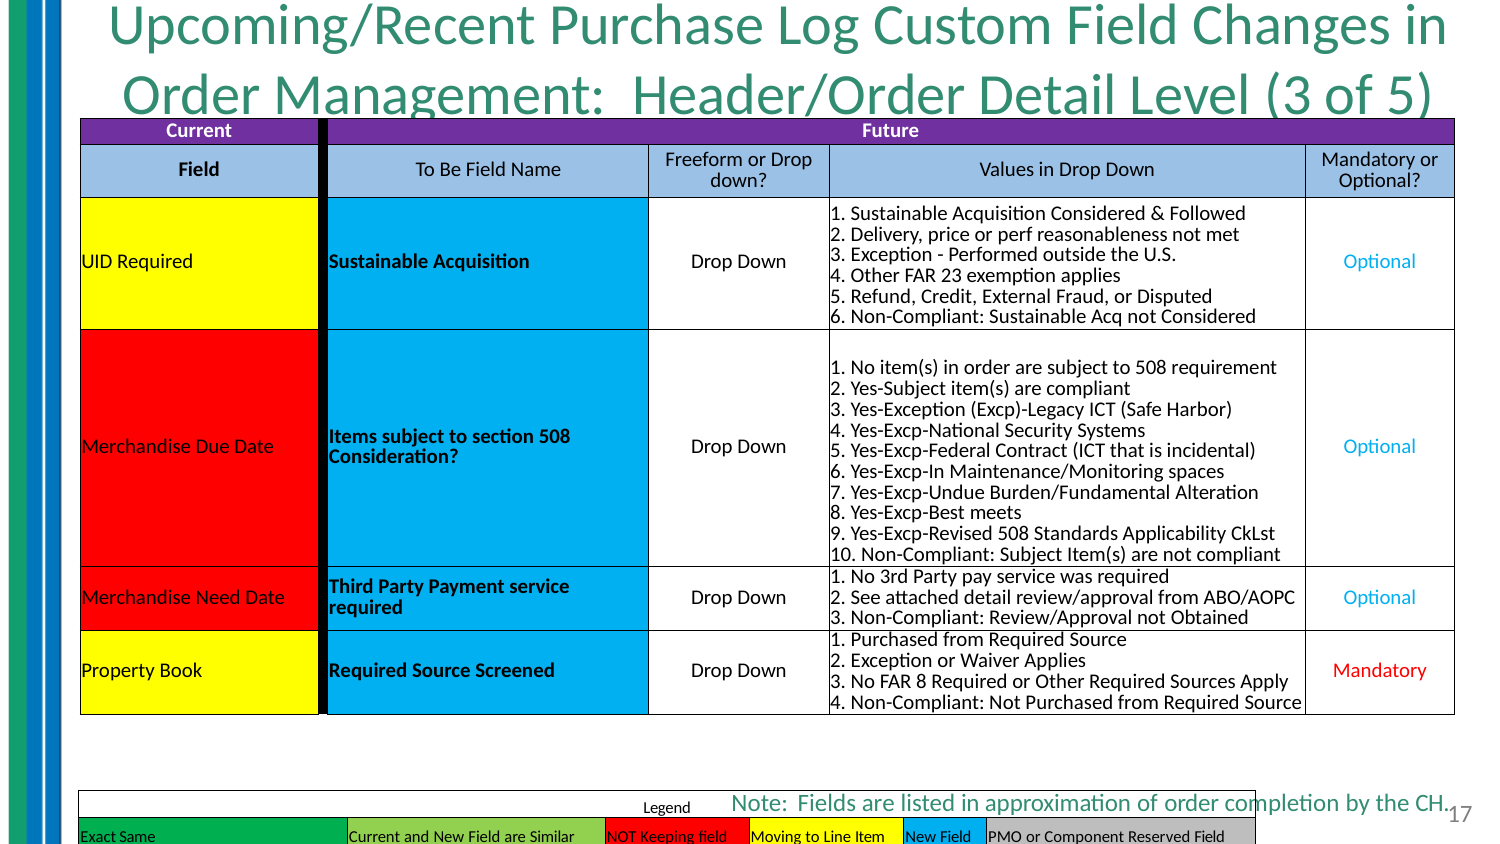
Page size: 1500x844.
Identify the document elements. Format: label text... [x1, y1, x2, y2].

table_cell Moving to Line Item [750, 818, 903, 844]
table_cell Optional [1306, 198, 1454, 329]
table_cell Items subject to section 508 Consideration? [328, 330, 648, 566]
table_cell Field [81, 145, 318, 197]
table_cell Optional [1306, 330, 1454, 566]
table_cell [319, 630, 327, 714]
table_cell Values in Drop Down [830, 145, 1305, 197]
table_cell Freeform or Drop down? [649, 145, 829, 197]
picture [0, 0, 26, 844]
table_cell Drop Down [649, 631, 829, 714]
table_cell PMO or Component Reserved Field [987, 818, 1255, 844]
table_cell New Field [904, 818, 986, 844]
table_header Current [81, 119, 318, 144]
table_cell Drop Down [649, 567, 829, 630]
table_cell UID Required [81, 198, 318, 329]
table_cell Exact Same [79, 818, 347, 844]
table_cell 1. No item(s) in order are subject to 508 requirement 2. Yes-Subject item(s) are compliant 3. Yes-Exception (Excp)-Legacy ICT (Safe Harbor) 4. Yes-Excp-National Security Systems 5. Yes-Excp-Federal Contract (ICT that is incidental) 6. Yes-Excp-In Maintenance/Monitoring spaces 7. Yes-Excp-Undue Burden/Fundamental Alteration 8. Yes-Excp-Best meets 9. Yes-Excp-Revised 508 Standards Applicability CkLst 10. Non-Compliant: Subject Item(s) are not compliant [830, 330, 1305, 566]
table_cell 1. No 3rd Party pay service was required 2. See attached detail review/approval from ABO/AOPC 3. Non-Compliant: Review/Approval not Obtained [830, 567, 1305, 630]
table_cell [319, 145, 327, 197]
table_cell Current and New Field are Similar [348, 818, 605, 844]
table_cell 1. Sustainable Acquisition Considered & Followed 2. Delivery, price or perf reasonableness not met 3. Exception - Performed outside the U.S. 4. Other FAR 23 exemption applies 5. Refund, Credit, External Fraud, or Disputed 6. Non-Compliant: Sustainable Acq not Considered [830, 198, 1305, 329]
table_cell Merchandise Need Date [81, 567, 318, 630]
table_cell [319, 567, 327, 630]
table_cell To Be Field Name [328, 145, 648, 197]
text_box Note: Fields are listed in approximation of order completion by the CH. [729, 784, 1483, 817]
table_cell Property Book [81, 631, 318, 714]
table_cell Optional [1306, 567, 1454, 630]
table_cell Sustainable Acquisition [328, 198, 648, 329]
picture [29, 0, 1500, 844]
table_cell Required Source Screened [328, 631, 648, 714]
table_cell Drop Down [649, 198, 829, 329]
table_cell Mandatory [1306, 631, 1454, 714]
table_cell [319, 329, 327, 567]
table_cell 1. Purchased from Required Source 2. Exception or Waiver Applies 3. No FAR 8 Required or Other Required Sources Apply 4. Non-Compliant: Not Purchased from Required Source [830, 631, 1305, 714]
table_header [319, 119, 327, 144]
table_header Legend [79, 791, 1255, 817]
table_cell Mandatory or Optional? [1306, 145, 1454, 197]
table_cell Third Party Payment service required [328, 567, 648, 630]
table_header Future [328, 119, 1454, 144]
table_cell Merchandise Due Date [81, 330, 318, 566]
title Upcoming/Recent Purchase Log Custom Field Changes in Order Management: Header/Order Detail Level (3 of 5) [57, 0, 1500, 116]
table_cell Drop Down [649, 330, 829, 566]
table_cell NOT Keeping field [606, 818, 749, 844]
table_cell [319, 198, 327, 329]
